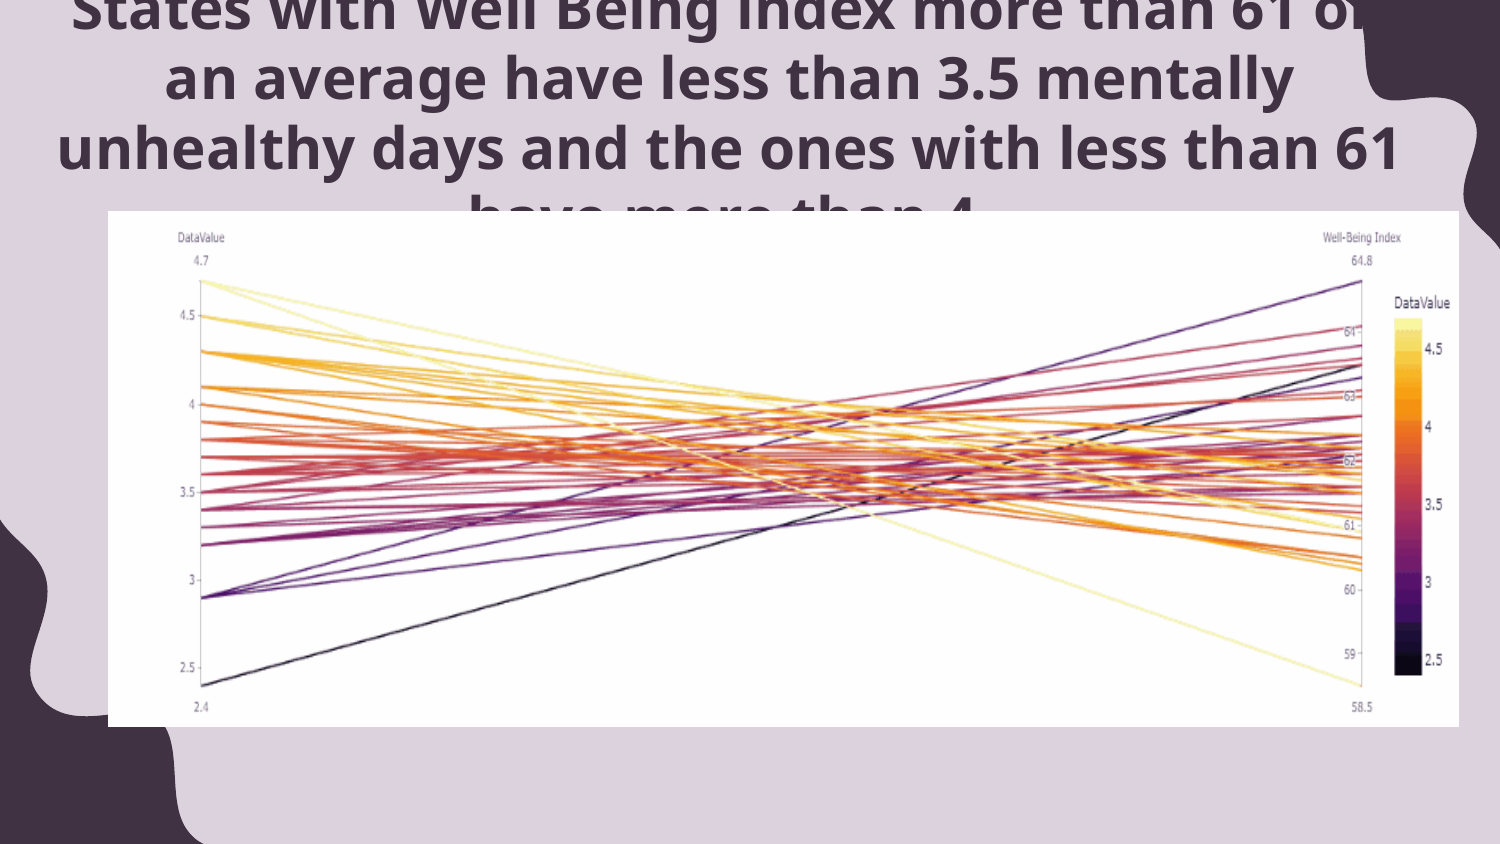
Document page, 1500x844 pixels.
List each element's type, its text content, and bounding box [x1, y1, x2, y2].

picture [108, 211, 1459, 727]
title States with Well Being index more than 61 on an average have less than 3.5 mentally unhealthy days and the ones with less than 61 have more than 4 [32, 71, 1428, 152]
